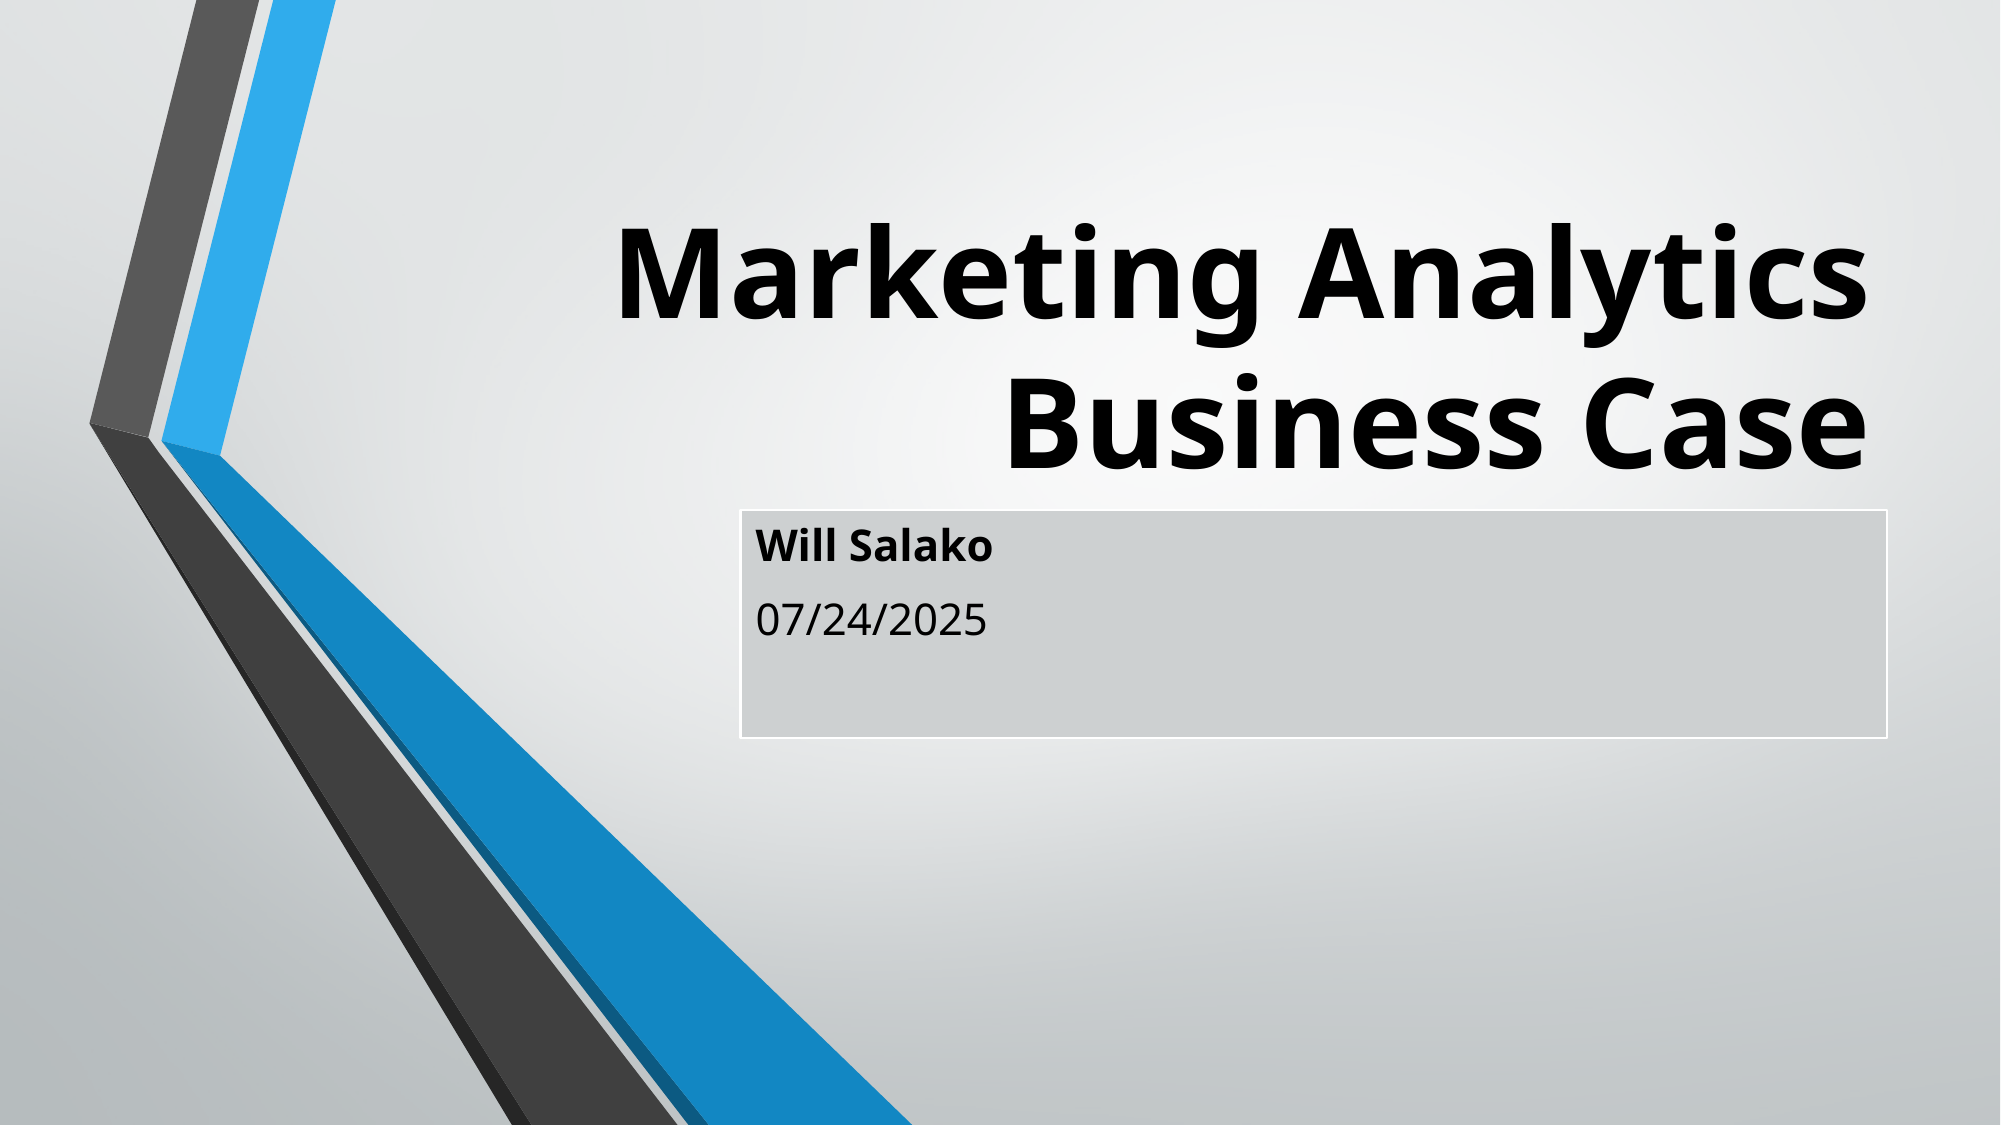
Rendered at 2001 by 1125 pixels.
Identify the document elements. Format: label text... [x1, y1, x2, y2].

subtitle Will Salako 07/24/2025 [739, 509, 1888, 739]
title Marketing Analytics Business Case [480, 71, 1887, 501]
